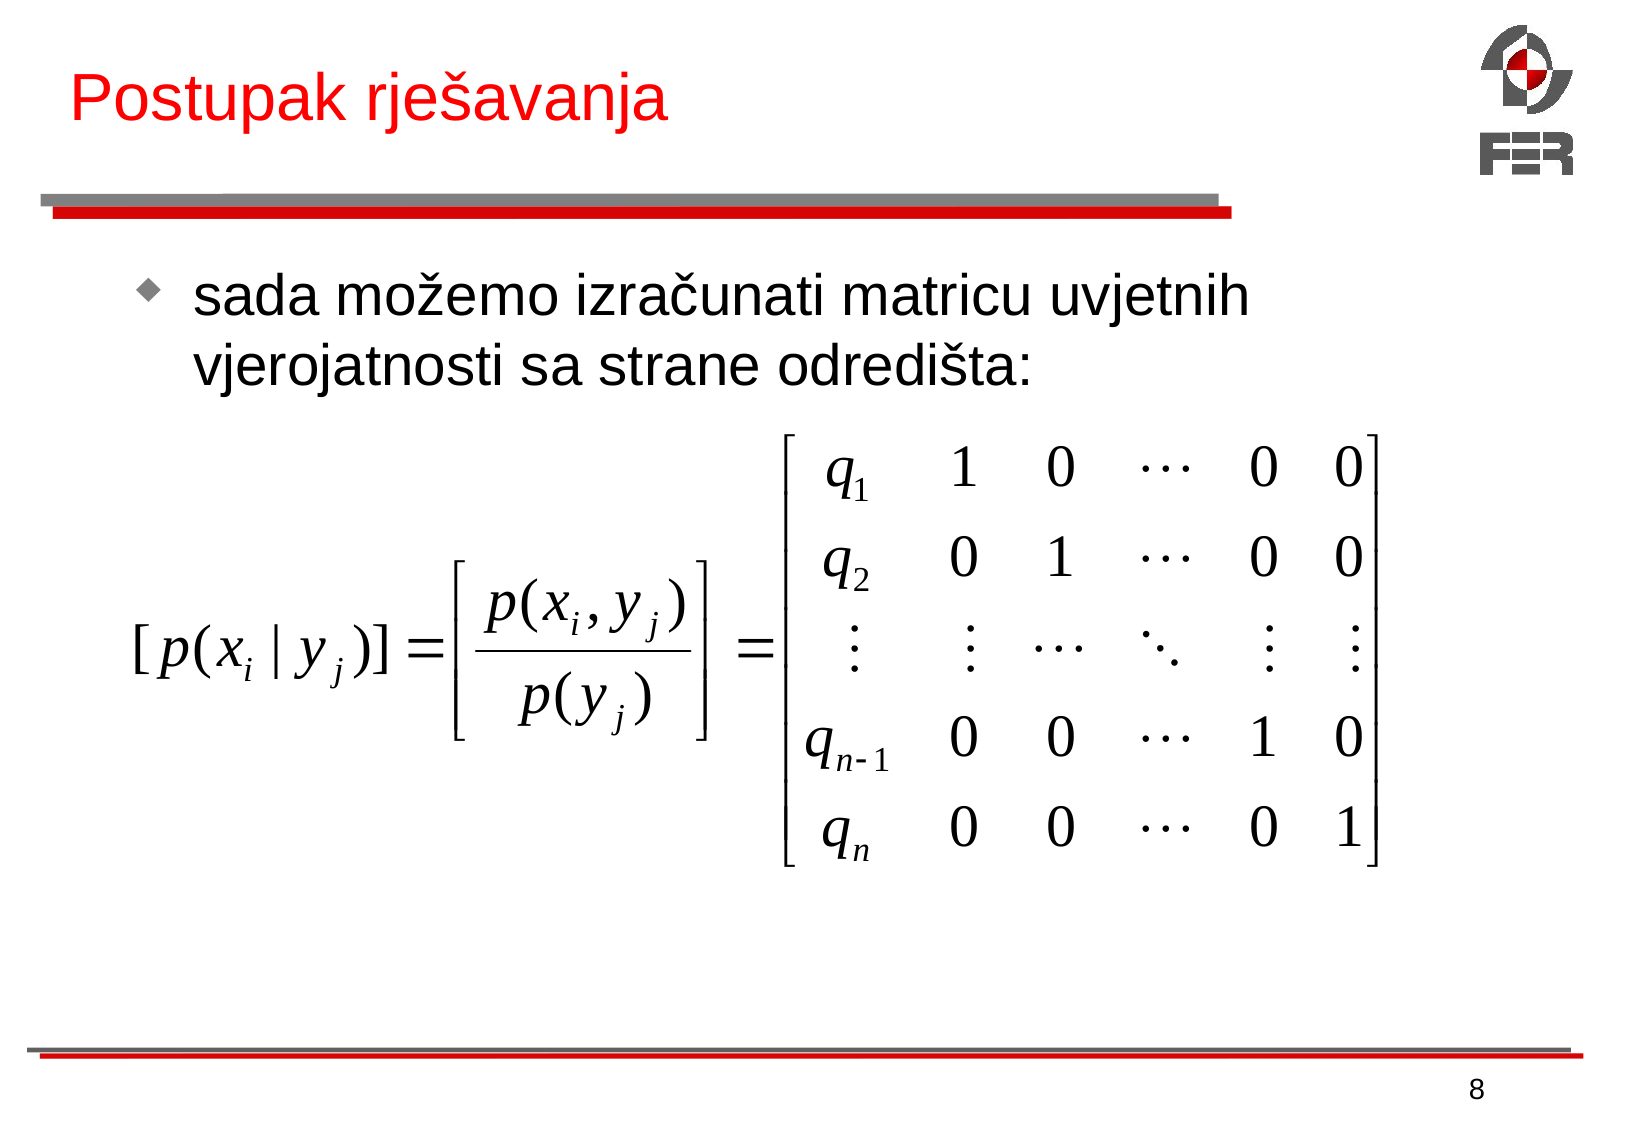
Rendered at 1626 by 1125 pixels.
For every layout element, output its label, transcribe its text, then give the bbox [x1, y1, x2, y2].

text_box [127, 420, 1400, 882]
slide_number 8 [1362, 1062, 1501, 1101]
list sada možemo izračunati matricu uvjetnih vjerojatnosti sa strane odredišta: [121, 249, 1504, 1013]
title Postupak rješavanja [53, 0, 1436, 188]
picture [1480, 24, 1573, 175]
